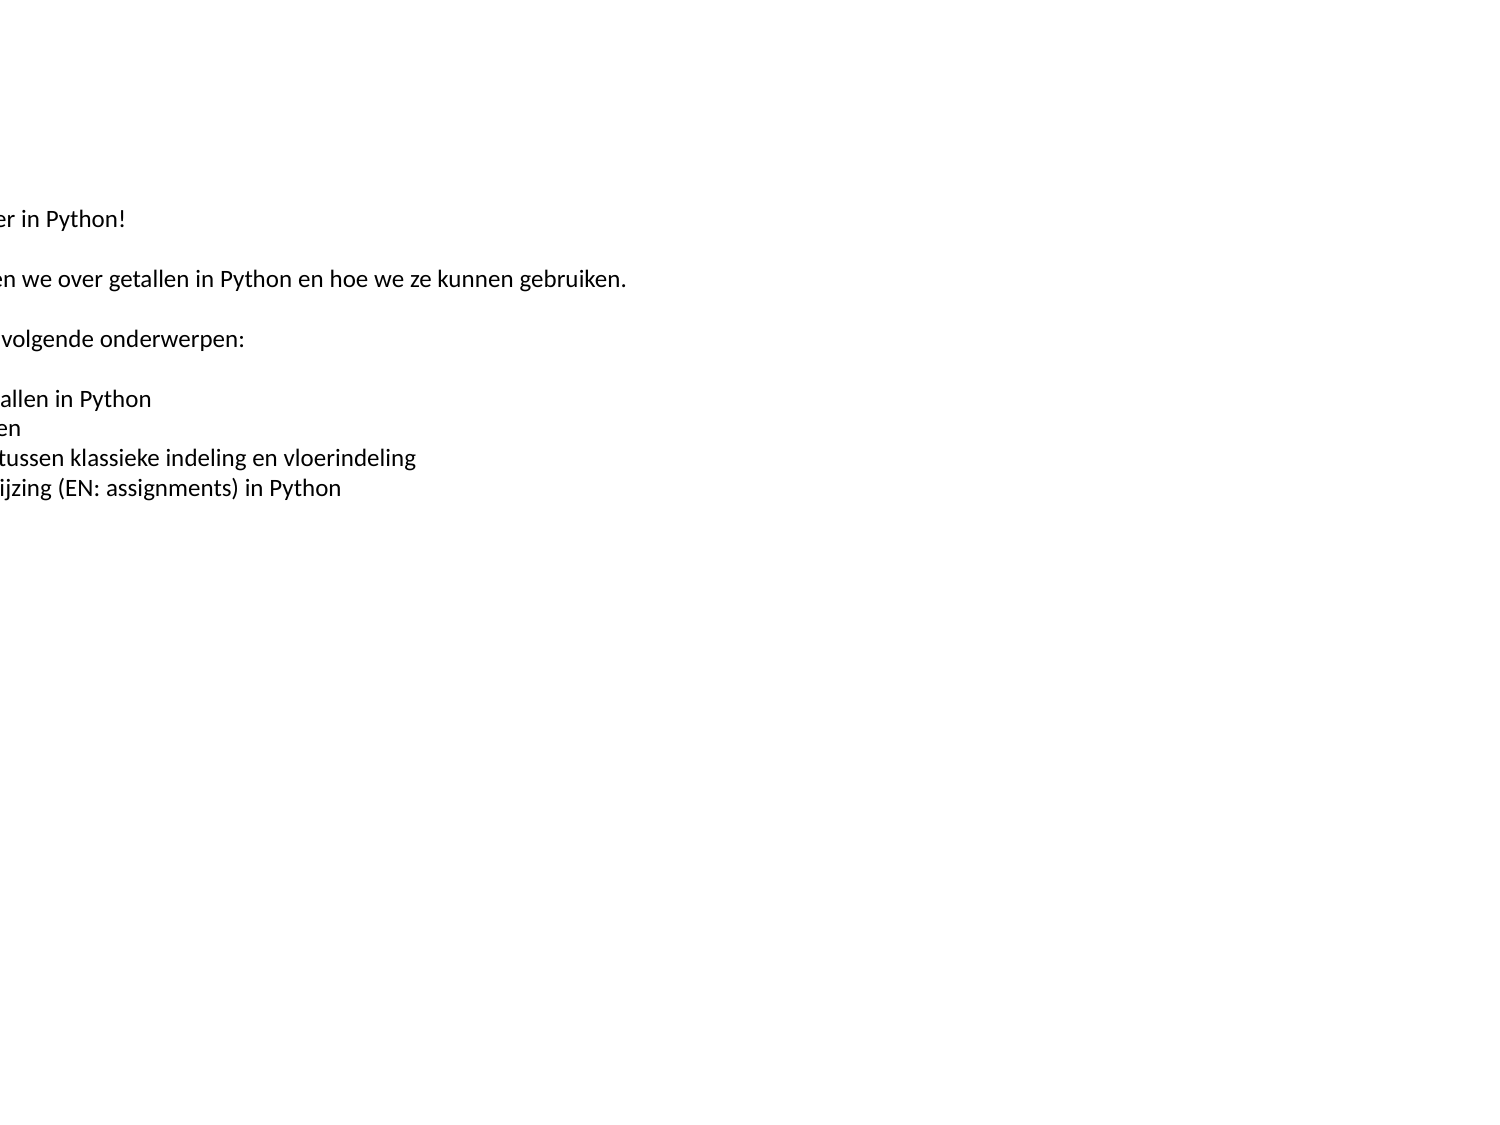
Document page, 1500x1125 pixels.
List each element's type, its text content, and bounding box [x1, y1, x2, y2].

text_box Info: # Getallen en meer in Python! In deze lezing leren we over getallen in Python en hoe we ze kunnen gebruiken. We leren over de volgende onderwerpen: 1.) Soorten getallen in Python 2.) Basis rekenen 3.) Verschillen tussen klassieke indeling en vloerindeling 4.) Objecttoewijzing (EN: assignments) in Python [0, 149, 644, 540]
